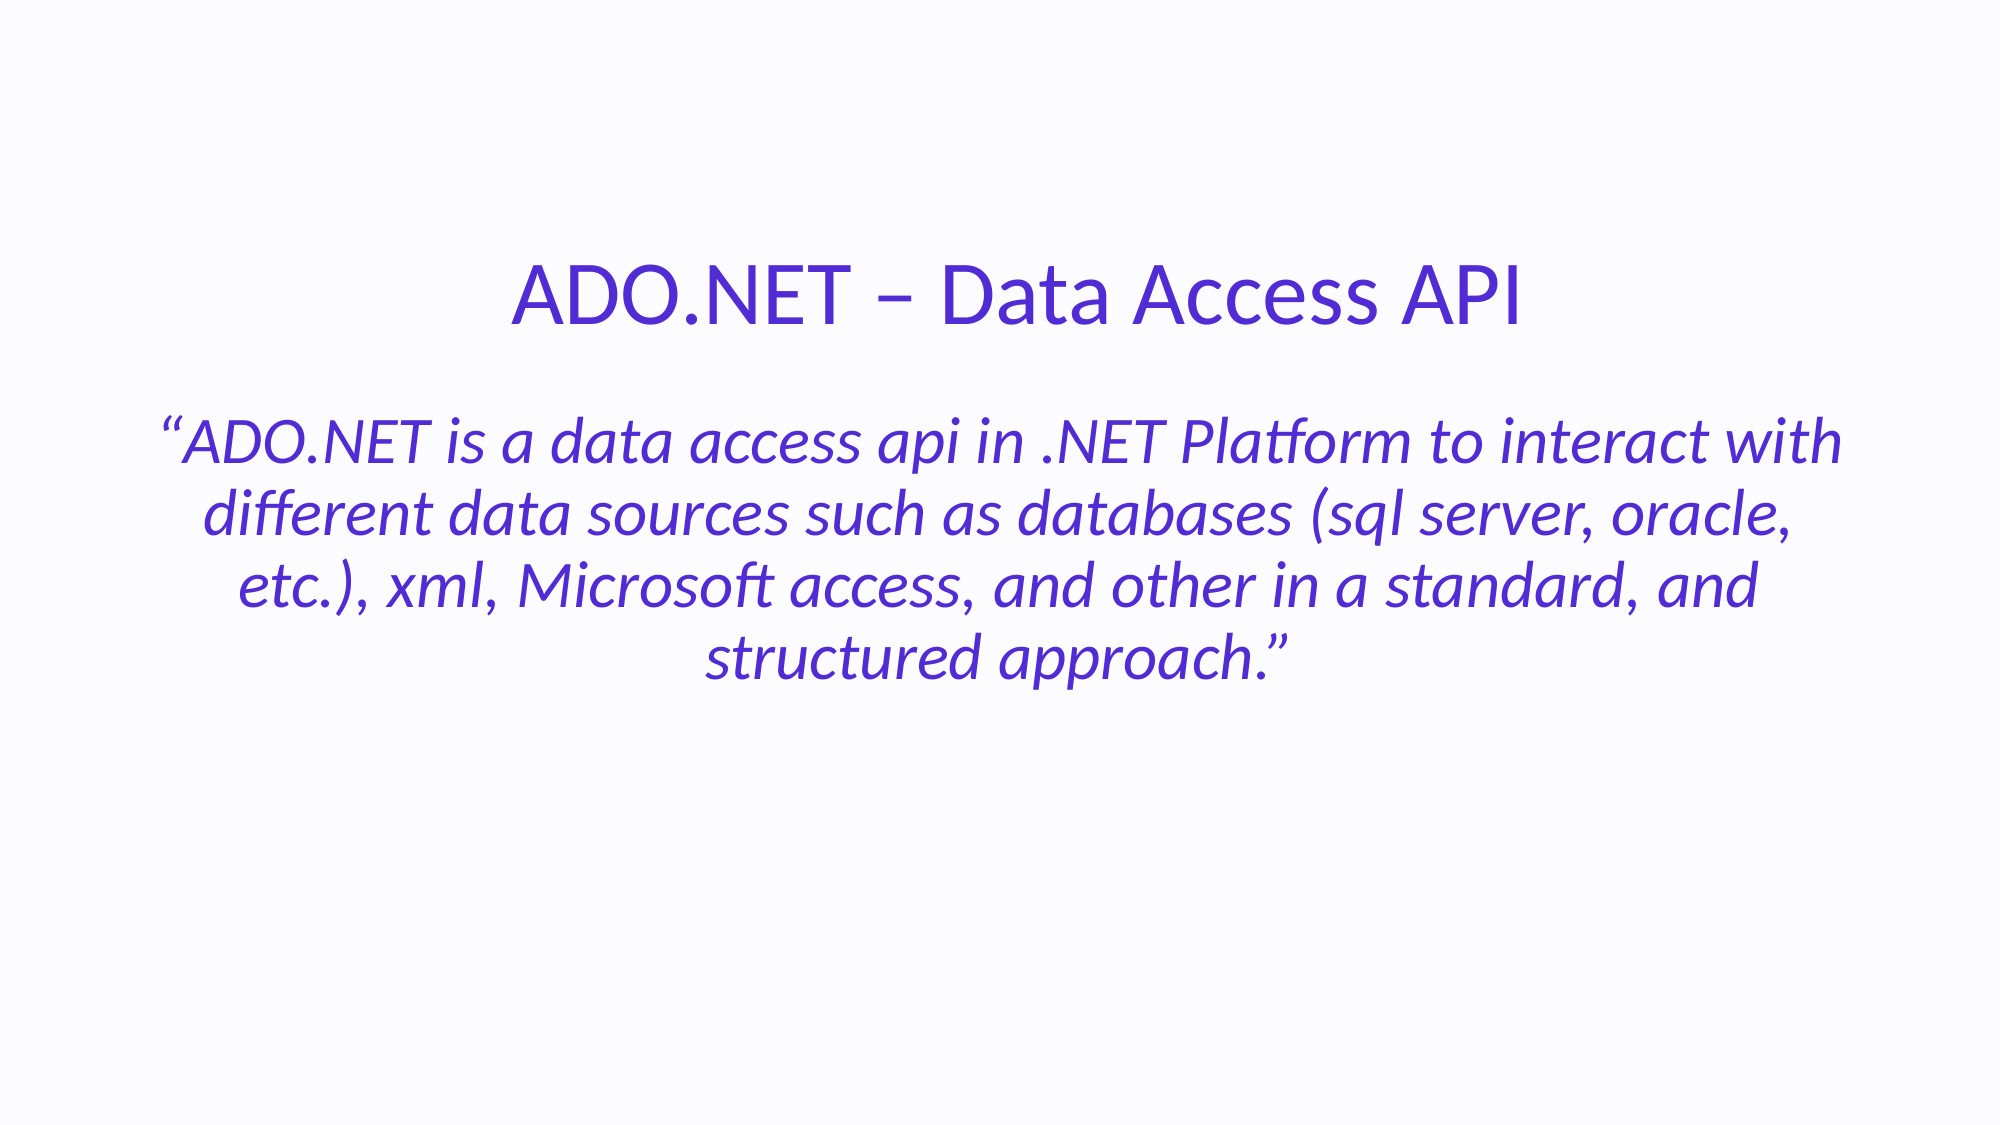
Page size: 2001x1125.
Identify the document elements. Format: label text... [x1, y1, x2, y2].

list “ADO.NET is a data access api in .NET Platform to interact with different data sources such as databases (sql server, oracle, etc.), xml, Microsoft access, and other in a standard, and structured approach.” [137, 398, 1863, 734]
title ADO.NET – Data Access API [156, 226, 1882, 364]
